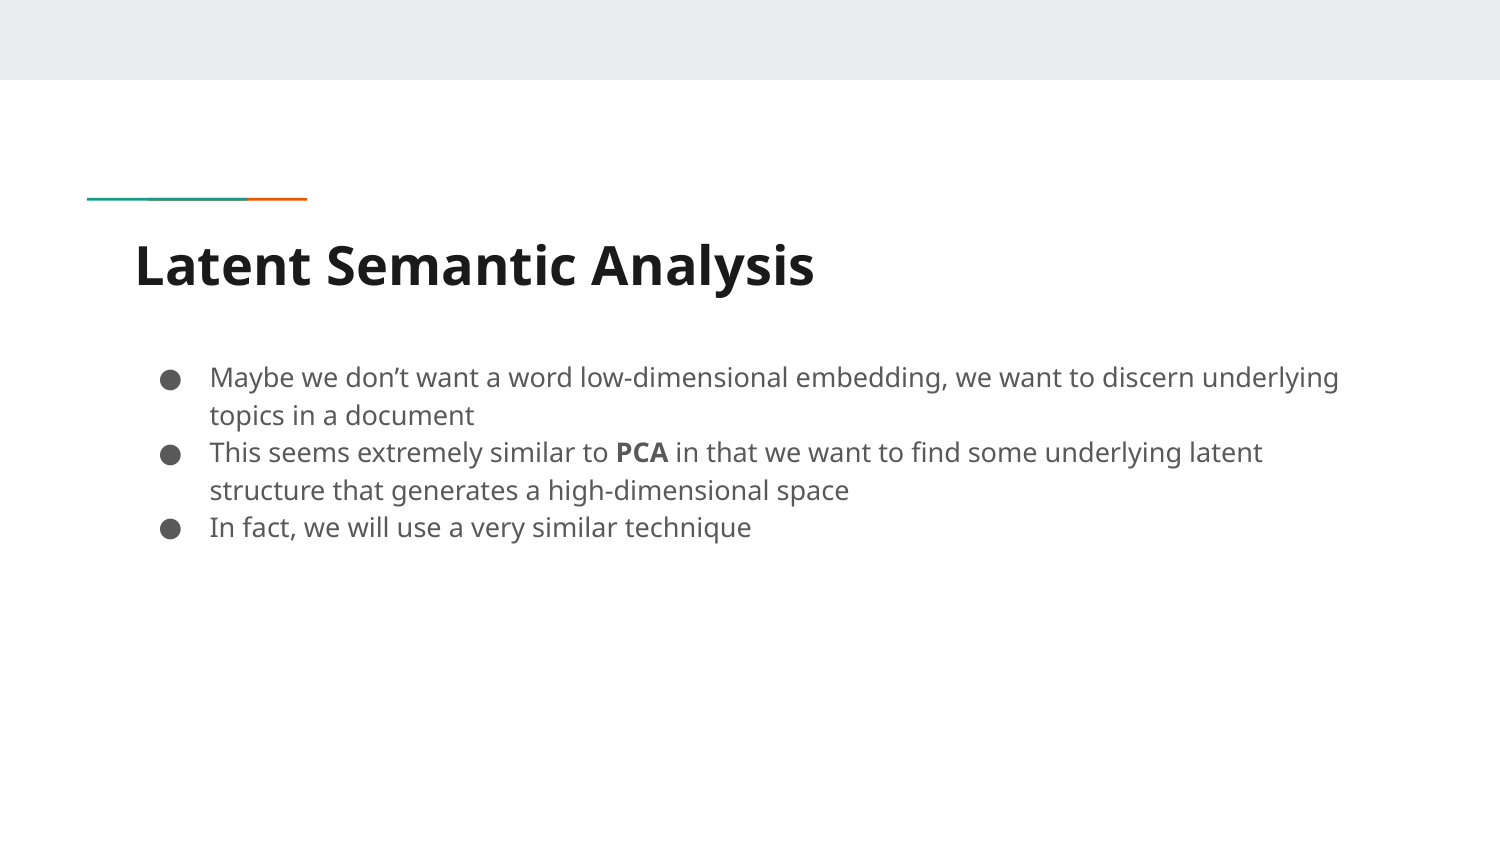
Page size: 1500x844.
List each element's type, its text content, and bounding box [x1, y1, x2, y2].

list Maybe we don’t want a word low-dimensional embedding, we want to discern underlying topics in a document This seems extremely similar to PCA in that we want to find some underlying latent structure that generates a high-dimensional space In fact, we will use a very similar technique [119, 341, 1381, 712]
title Latent Semantic Analysis [119, 216, 1381, 305]
